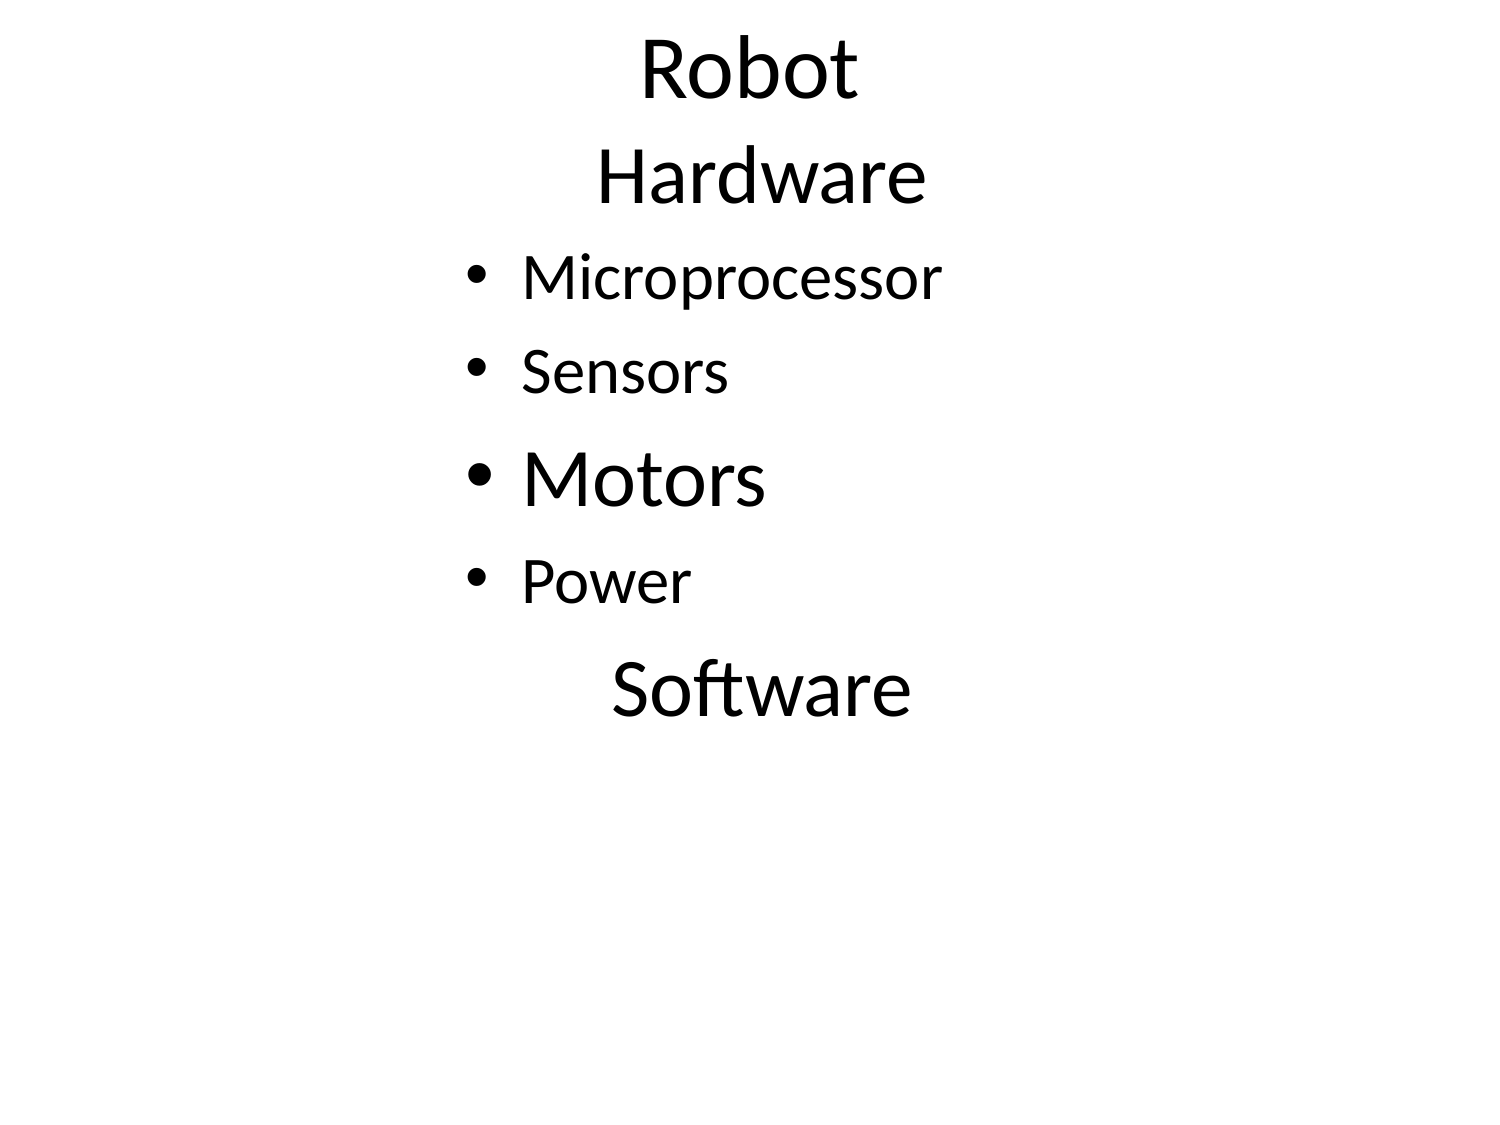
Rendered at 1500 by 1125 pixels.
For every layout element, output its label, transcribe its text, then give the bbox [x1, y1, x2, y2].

title Robot [75, 0, 1425, 125]
list Hardware Microprocessor Sensors Motors Power Software [450, 112, 1075, 968]
